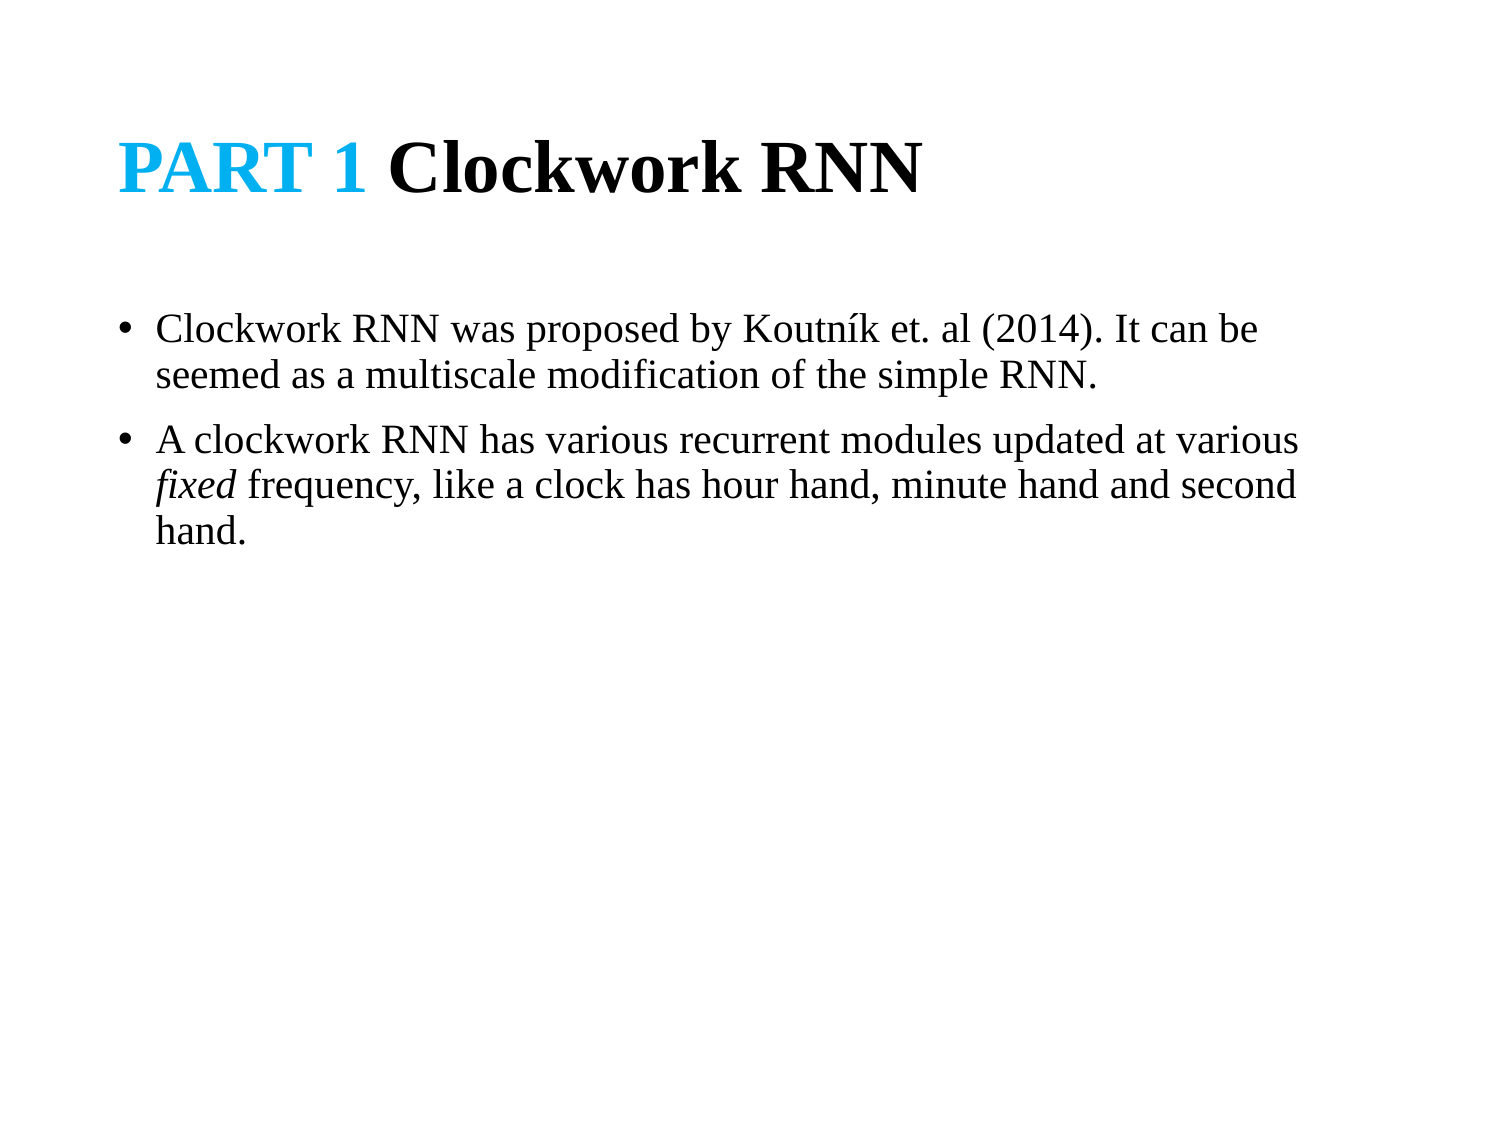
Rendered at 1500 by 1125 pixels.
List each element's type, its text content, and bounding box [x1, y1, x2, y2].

title PART 1 Clockwork RNN [103, 59, 1397, 278]
list Clockwork RNN was proposed by Koutník et. al (2014). It can be seemed as a multiscale modification of the simple RNN. A clockwork RNN has various recurrent modules updated at various fixed frequency, like a clock has hour hand, minute hand and second hand. [103, 299, 1397, 1014]
